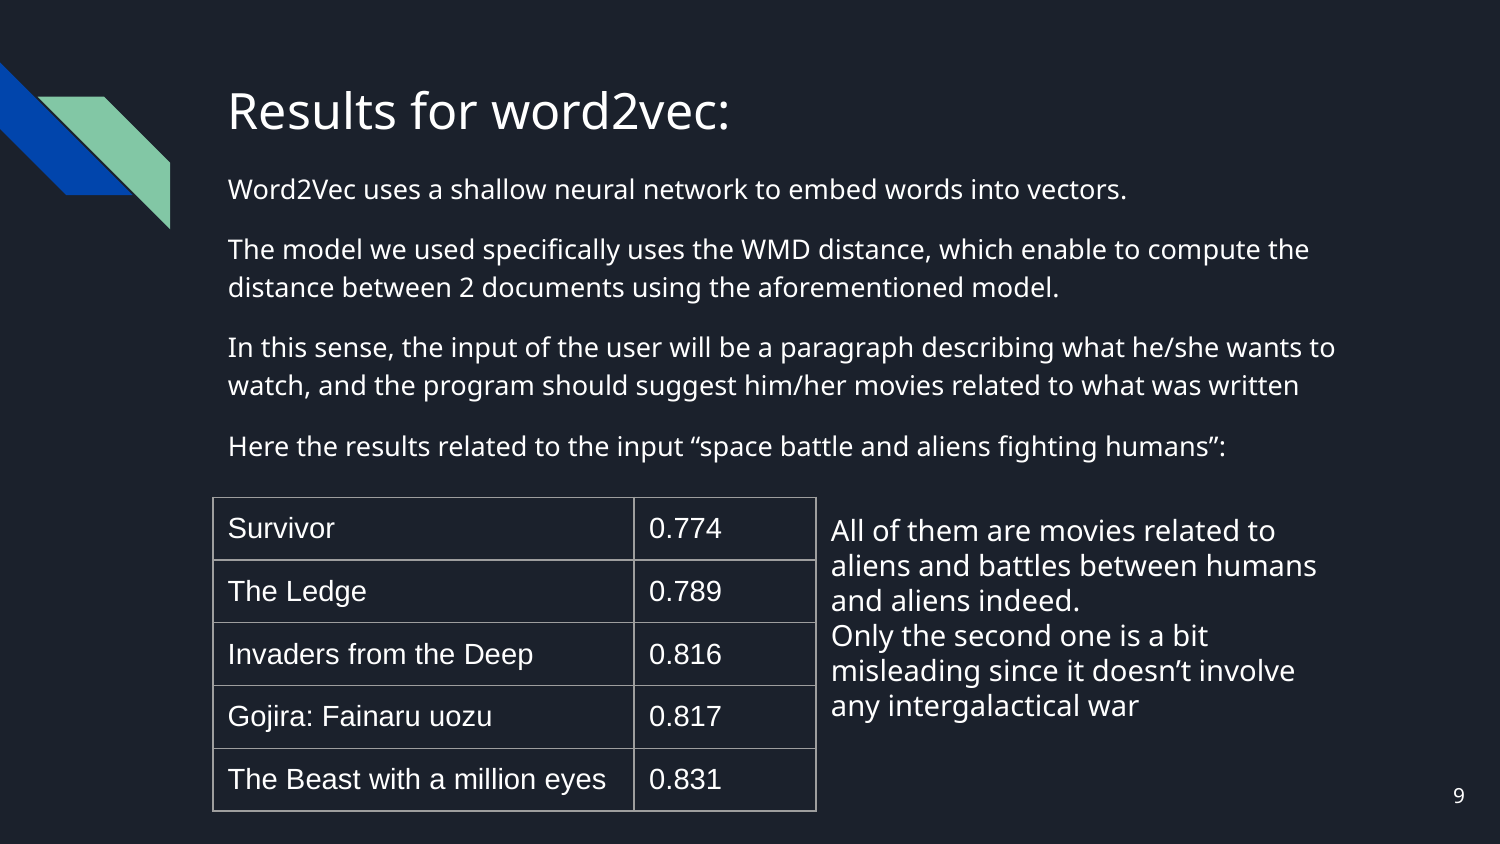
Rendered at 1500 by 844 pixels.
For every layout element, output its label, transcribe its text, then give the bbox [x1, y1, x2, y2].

table_cell The Ledge [214, 561, 633, 622]
table_cell 0.789 [635, 561, 815, 622]
table_cell Gojira: Fainaru uozu [214, 686, 633, 748]
list Word2Vec uses a shallow neural network to embed words into vectors. The model we used specifically uses the WMD distance, which enable to compute the distance between 2 documents using the aforementioned model. In this sense, the input of the user will be a paragraph describing what he/she wants to watch, and the program should suggest him/her movies related to what was written Here the results related to the input “space battle and aliens fighting humans”: [212, 152, 1368, 497]
table_cell The Beast with a million eyes [214, 749, 633, 810]
text_box All of them are movies related to aliens and battles between humans and aliens indeed. Only the second one is a bit misleading since it doesn’t involve any intergalactical war [815, 497, 1368, 738]
table_header 0.774 [635, 498, 815, 559]
title Results for word2vec: [212, 64, 1368, 152]
table_cell 0.817 [635, 686, 815, 748]
slide_number ‹#› [1389, 764, 1480, 830]
table_cell 0.816 [635, 623, 815, 685]
table_cell Invaders from the Deep [214, 623, 633, 685]
table_cell 0.831 [635, 749, 815, 810]
table_header Survivor [214, 498, 633, 559]
